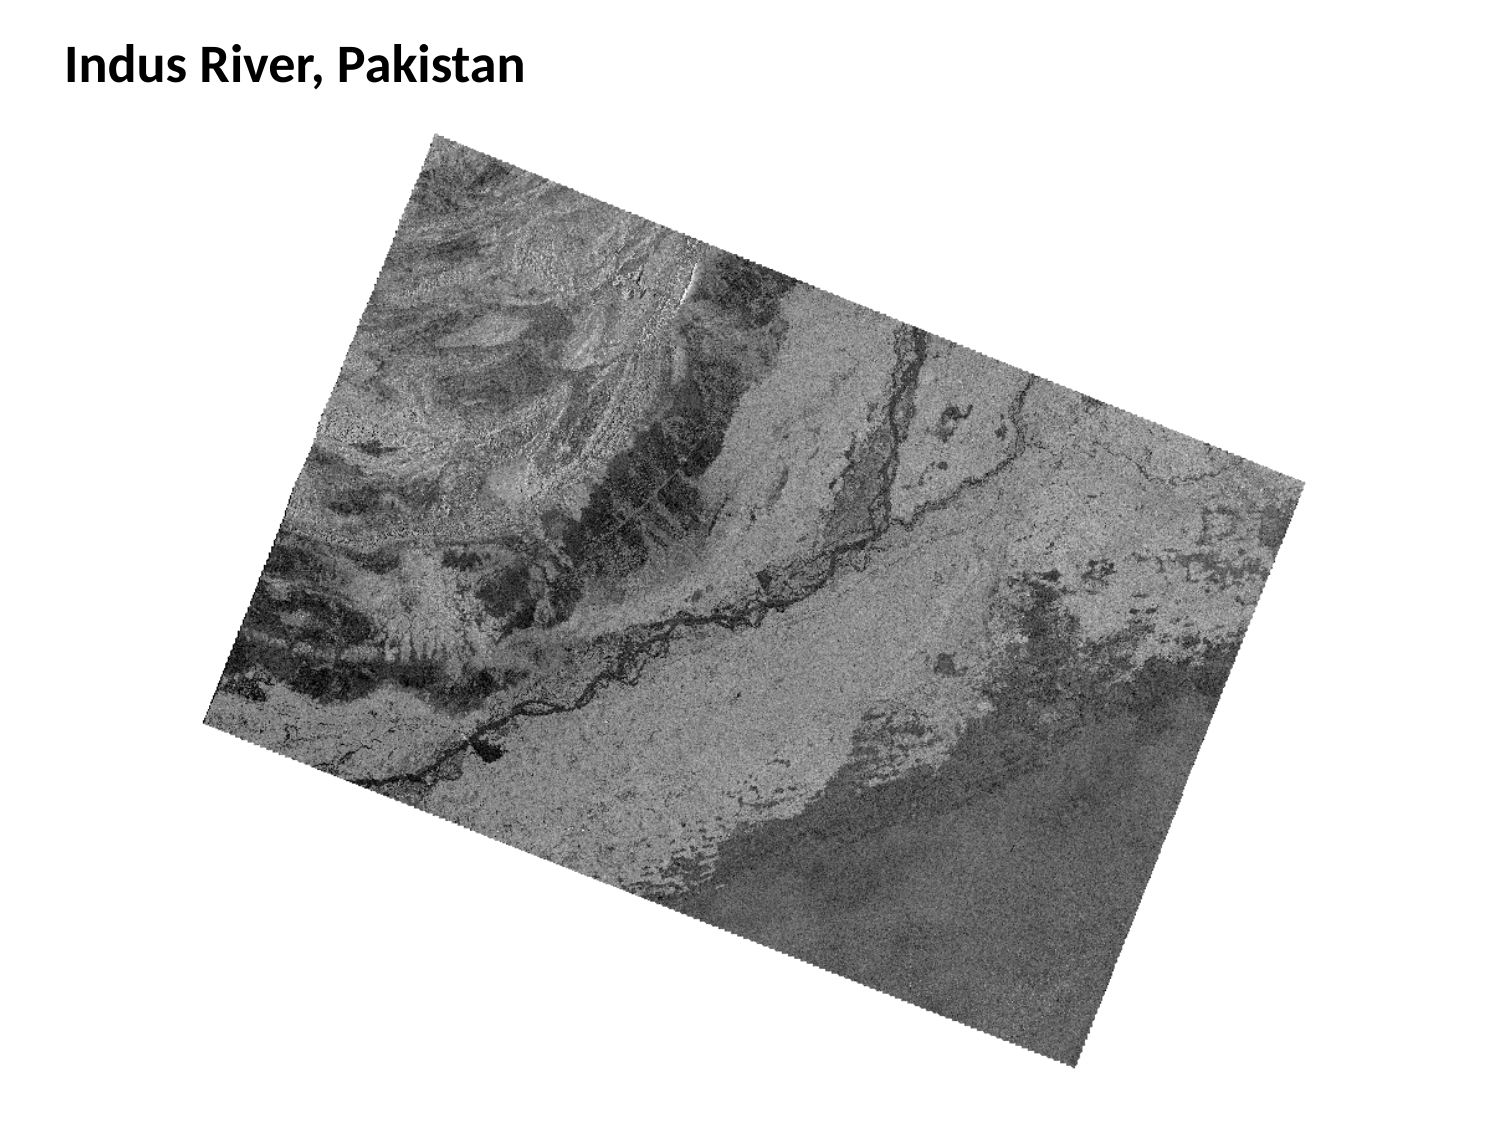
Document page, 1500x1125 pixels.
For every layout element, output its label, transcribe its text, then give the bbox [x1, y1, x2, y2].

picture [125, 125, 1346, 1092]
text_box Indus River, Pakistan [49, 20, 542, 101]
